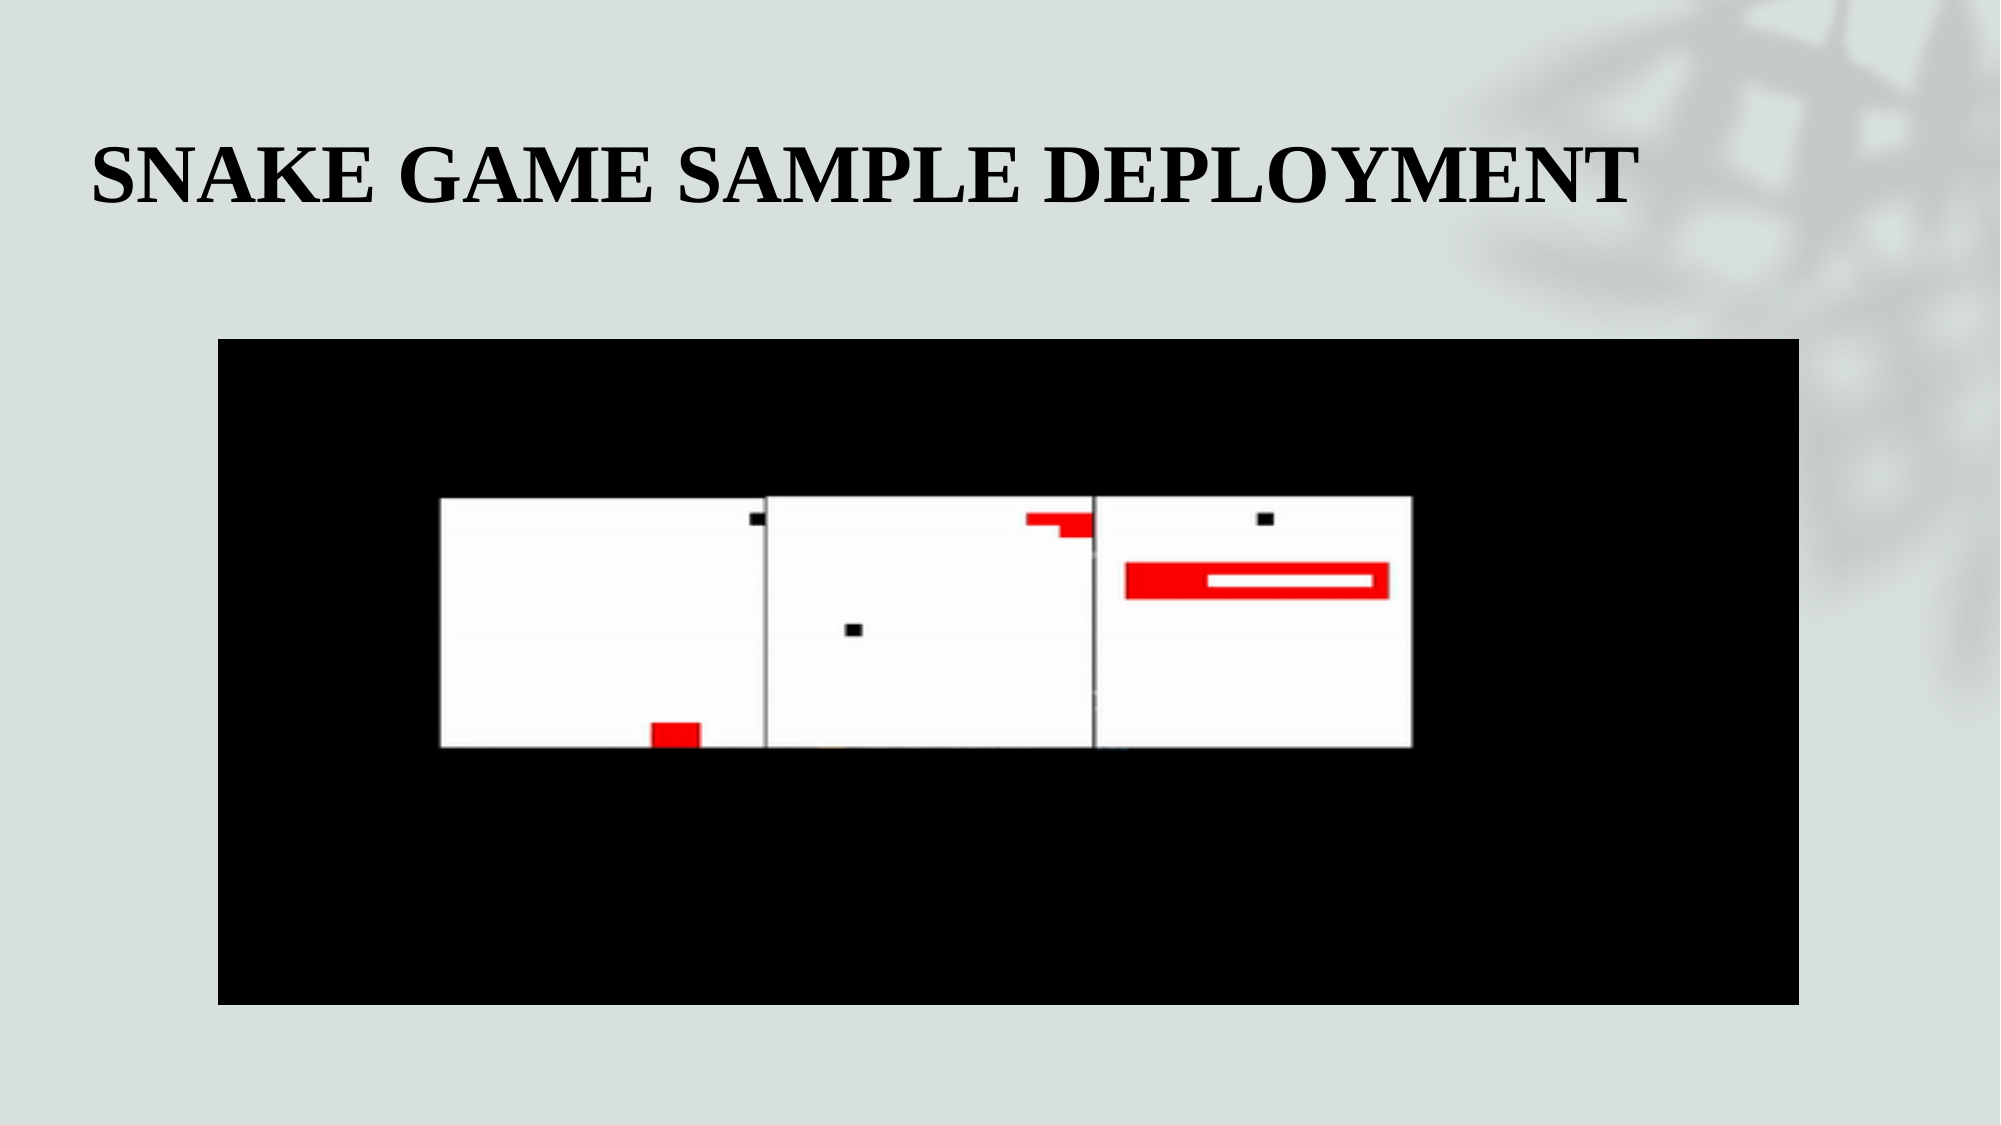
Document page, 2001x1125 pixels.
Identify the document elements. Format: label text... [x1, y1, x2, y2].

title SNAKE GAME SAMPLE DEPLOYMENT [75, 60, 1863, 278]
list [218, 339, 1799, 1005]
